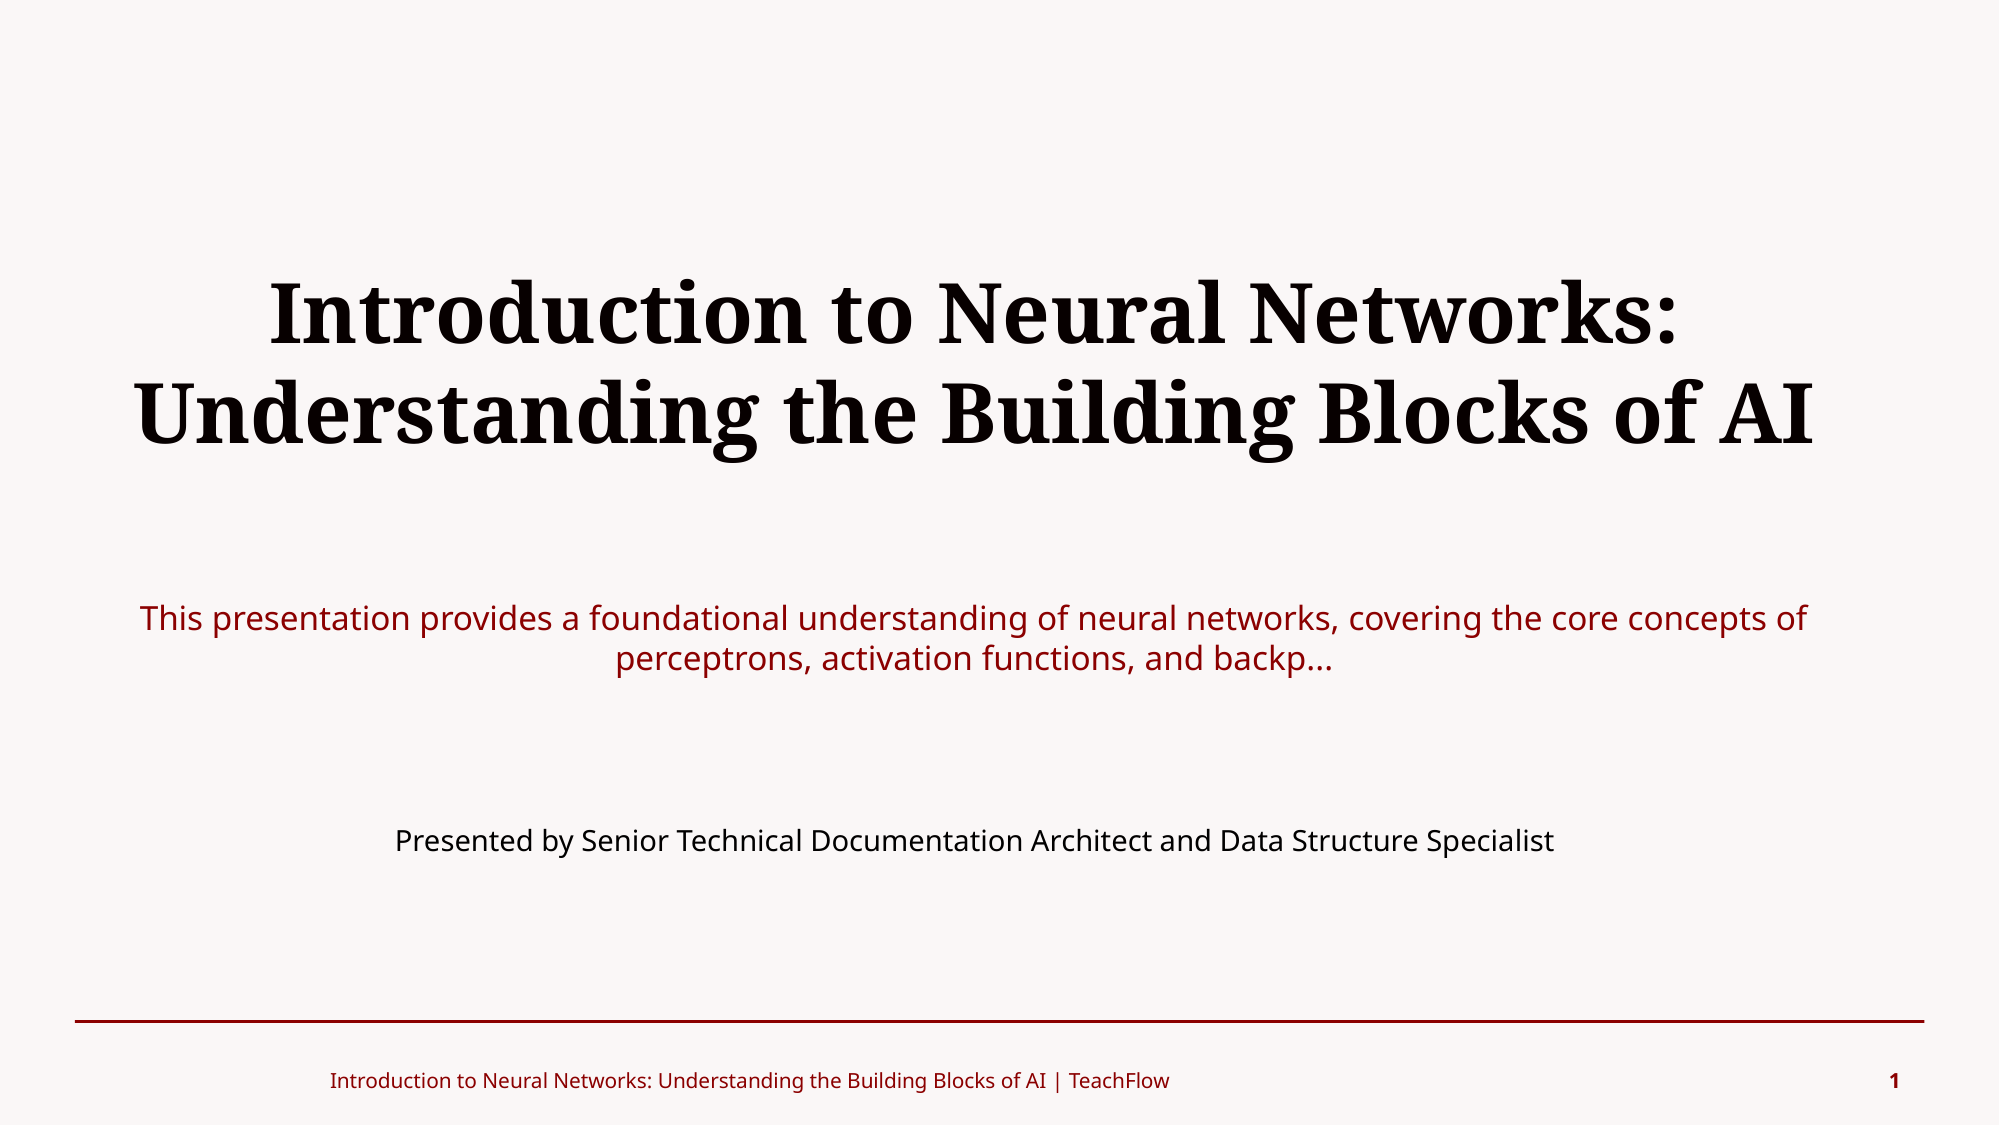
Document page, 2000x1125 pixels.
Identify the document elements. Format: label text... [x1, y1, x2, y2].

text_box 1 [1873, 1060, 1916, 1100]
text_box Introduction to Neural Networks: Understanding the Building Blocks of AI | TeachFlow [315, 1060, 1185, 1100]
text_box This presentation provides a foundational understanding of neural networks, covering the core concepts of perceptrons, activation functions, and backp... [74, 582, 1875, 693]
text_box Introduction to Neural Networks: Understanding the Building Blocks of AI [74, 245, 1875, 475]
text_box Presented by Senior Technical Documentation Architect and Data Structure Specialist [74, 815, 1875, 865]
